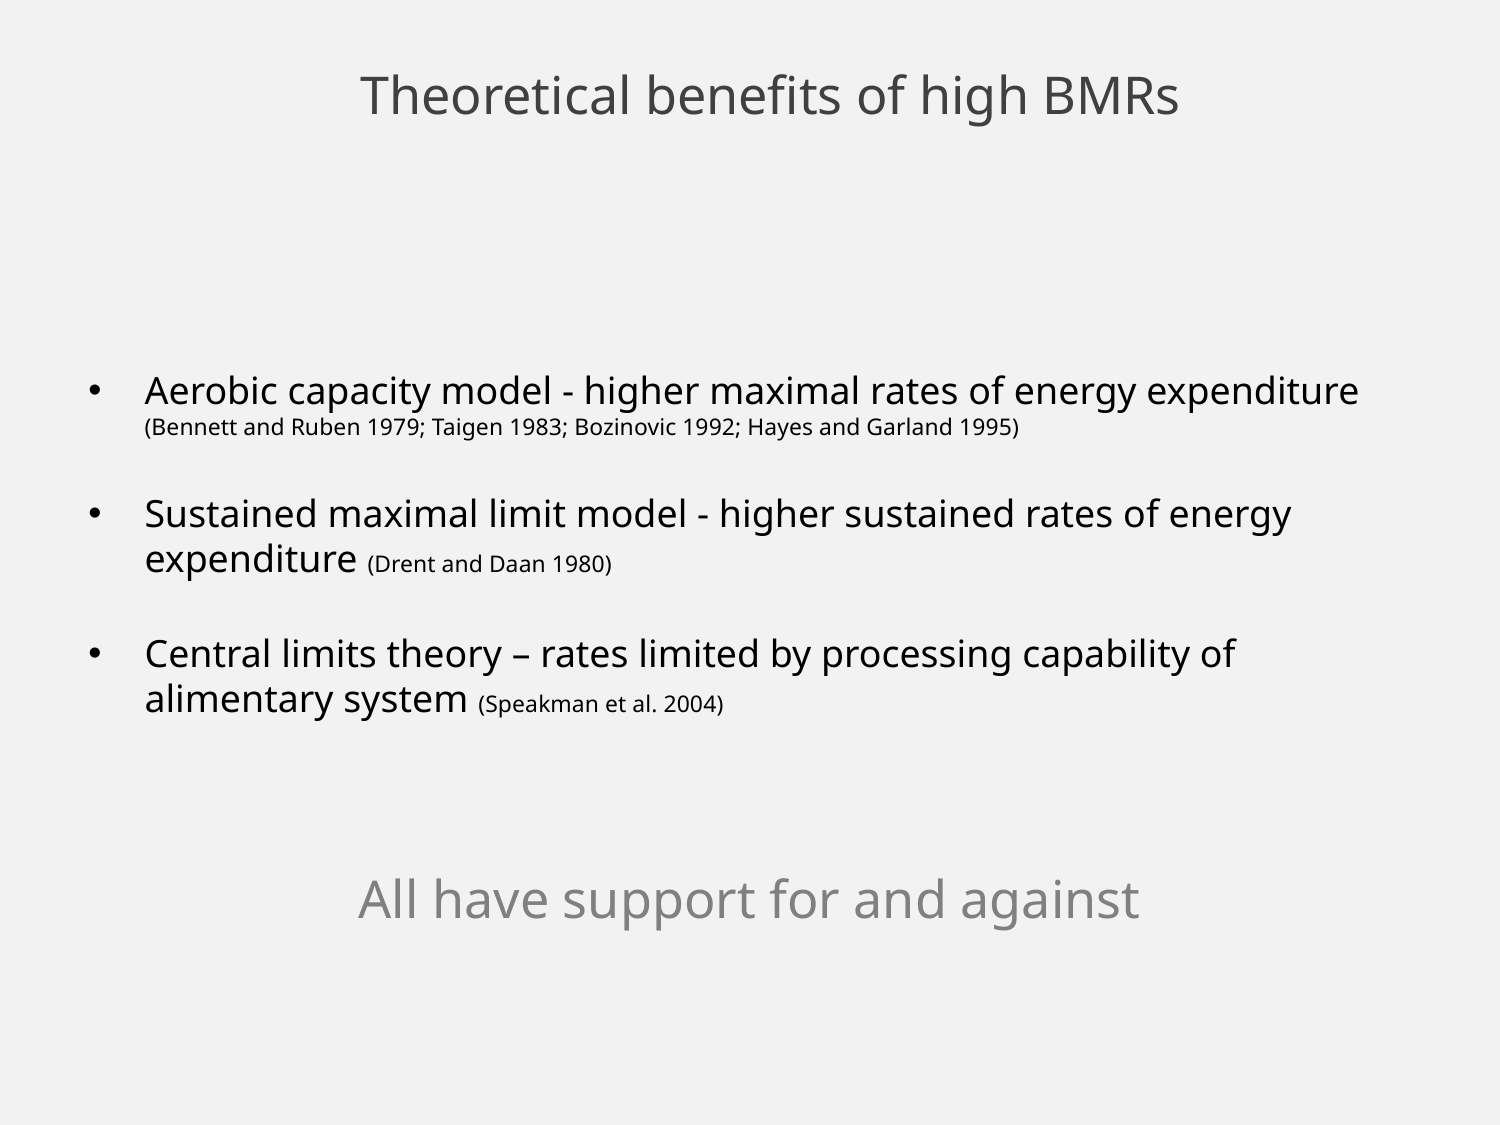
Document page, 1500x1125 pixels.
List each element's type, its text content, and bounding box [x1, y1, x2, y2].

title Theoretical benefits of high BMRs [234, 62, 1308, 147]
text_box All have support for and against [213, 866, 1287, 951]
text_box Aerobic capacity model - higher maximal rates of energy expenditure (Bennett and Ruben 1979; Taigen 1983; Bozinovic 1992; Hayes and Garland 1995) Sustained maximal limit model - higher sustained rates of energy expenditure (Drent and Daan 1980) Central limits theory – rates limited by processing capability of alimentary system (Speakman et al. 2004) [73, 359, 1427, 727]
